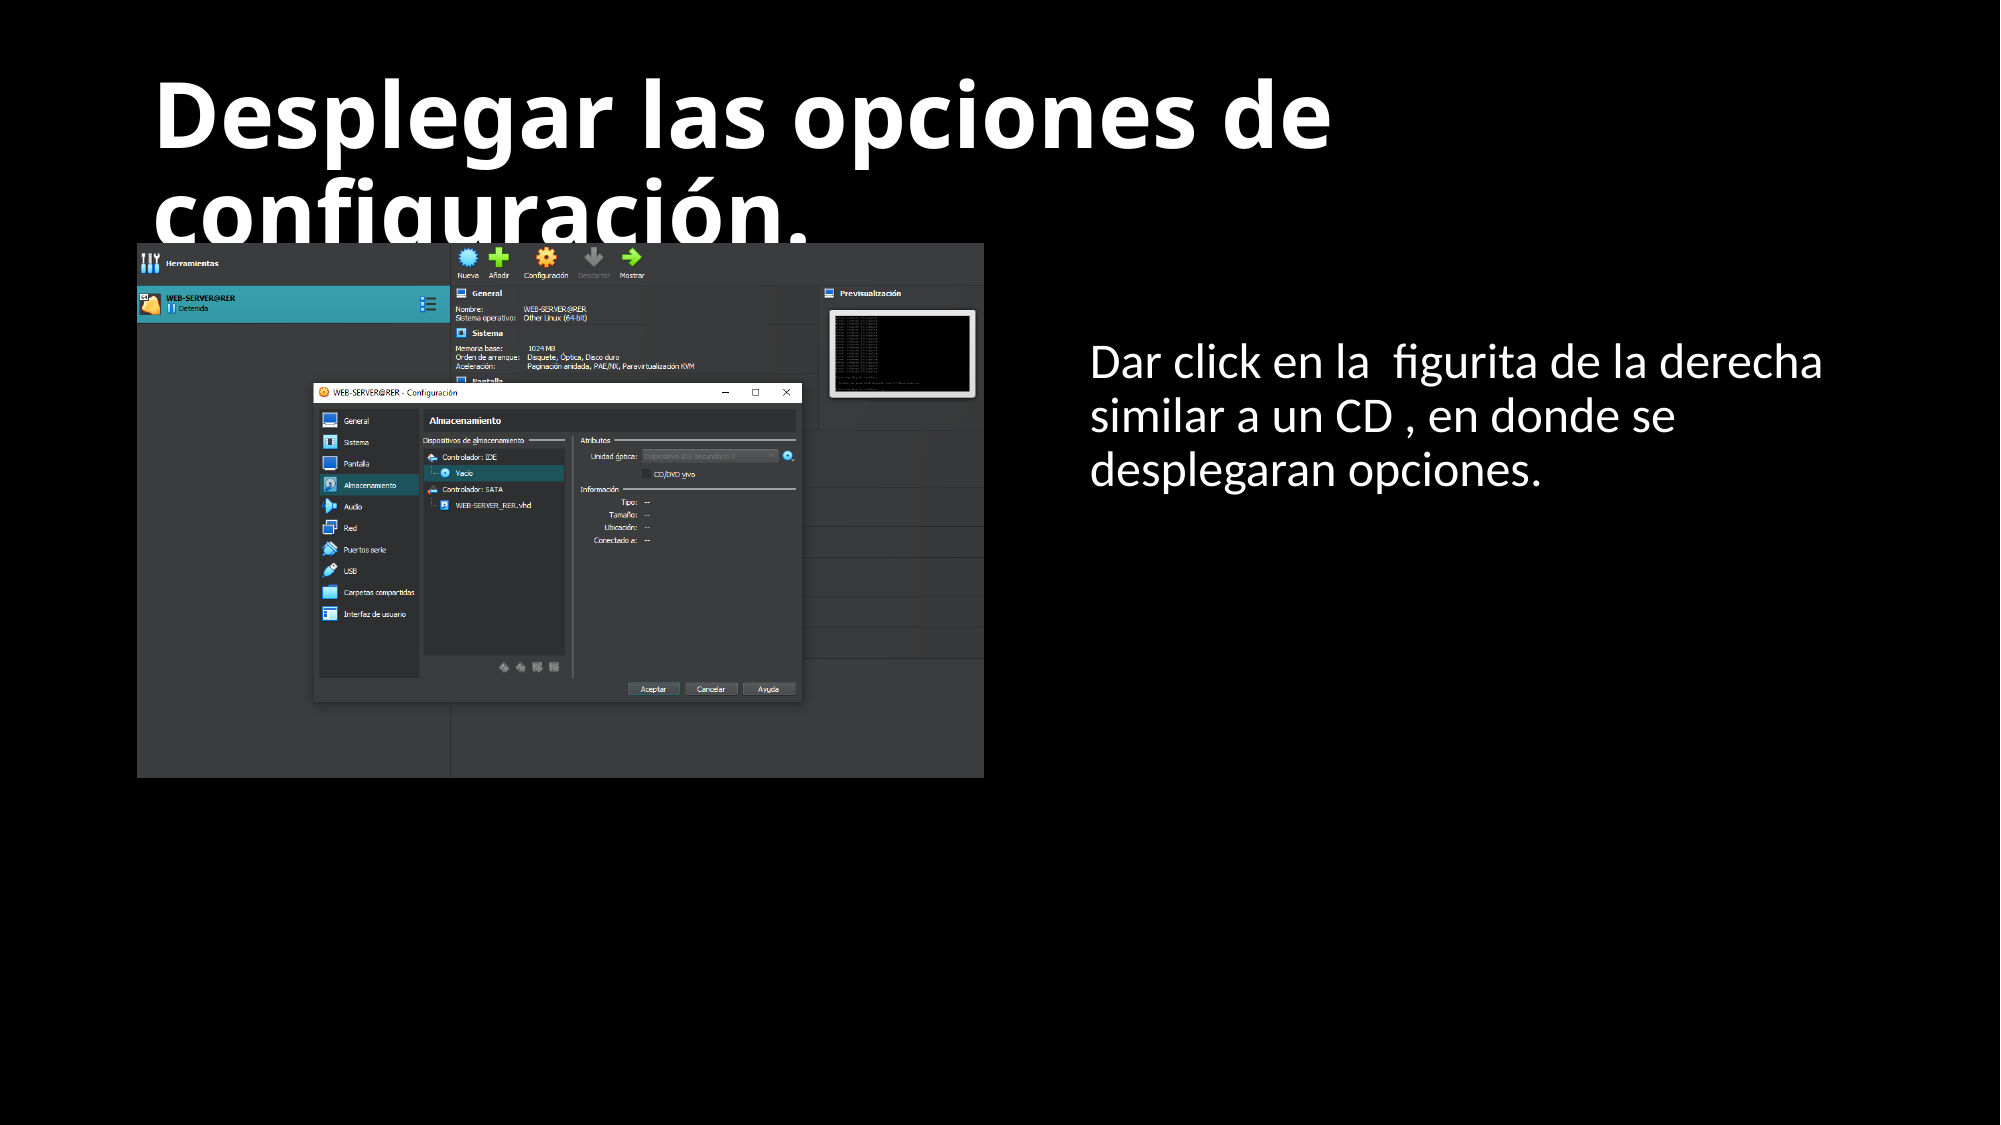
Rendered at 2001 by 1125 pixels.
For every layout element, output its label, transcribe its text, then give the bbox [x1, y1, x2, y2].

list Dar click en la figurita de la derecha similar a un CD , en donde se desplegaran opciones. [999, 327, 1851, 932]
title Desplegar las opciones de configuración. [137, 59, 1863, 278]
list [137, 243, 984, 778]
